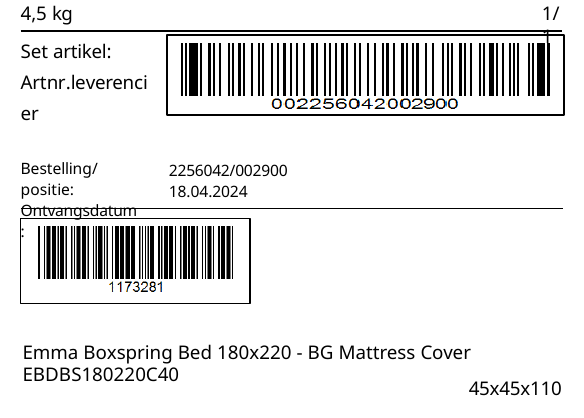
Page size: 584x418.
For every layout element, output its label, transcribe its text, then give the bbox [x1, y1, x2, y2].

text_box Emma Boxspring Bed 180x220 - BG Mattress Cover EBDBS180220C40 [20, 338, 505, 386]
text_box Bestelling/positie: Ontvangsdatum: [18, 154, 141, 242]
text_box 1/1 [539, 0, 570, 48]
text_box Set artikel: Artnr.leverencier [18, 28, 157, 124]
picture [181, 43, 550, 112]
title 4,5 kg [18, 0, 94, 28]
picture [38, 226, 233, 295]
text_box 45x45x110 [466, 374, 571, 400]
text_box [20, 218, 250, 304]
text_box 2256042/002900 18.04.2024 [166, 157, 296, 201]
text_box [166, 35, 565, 116]
